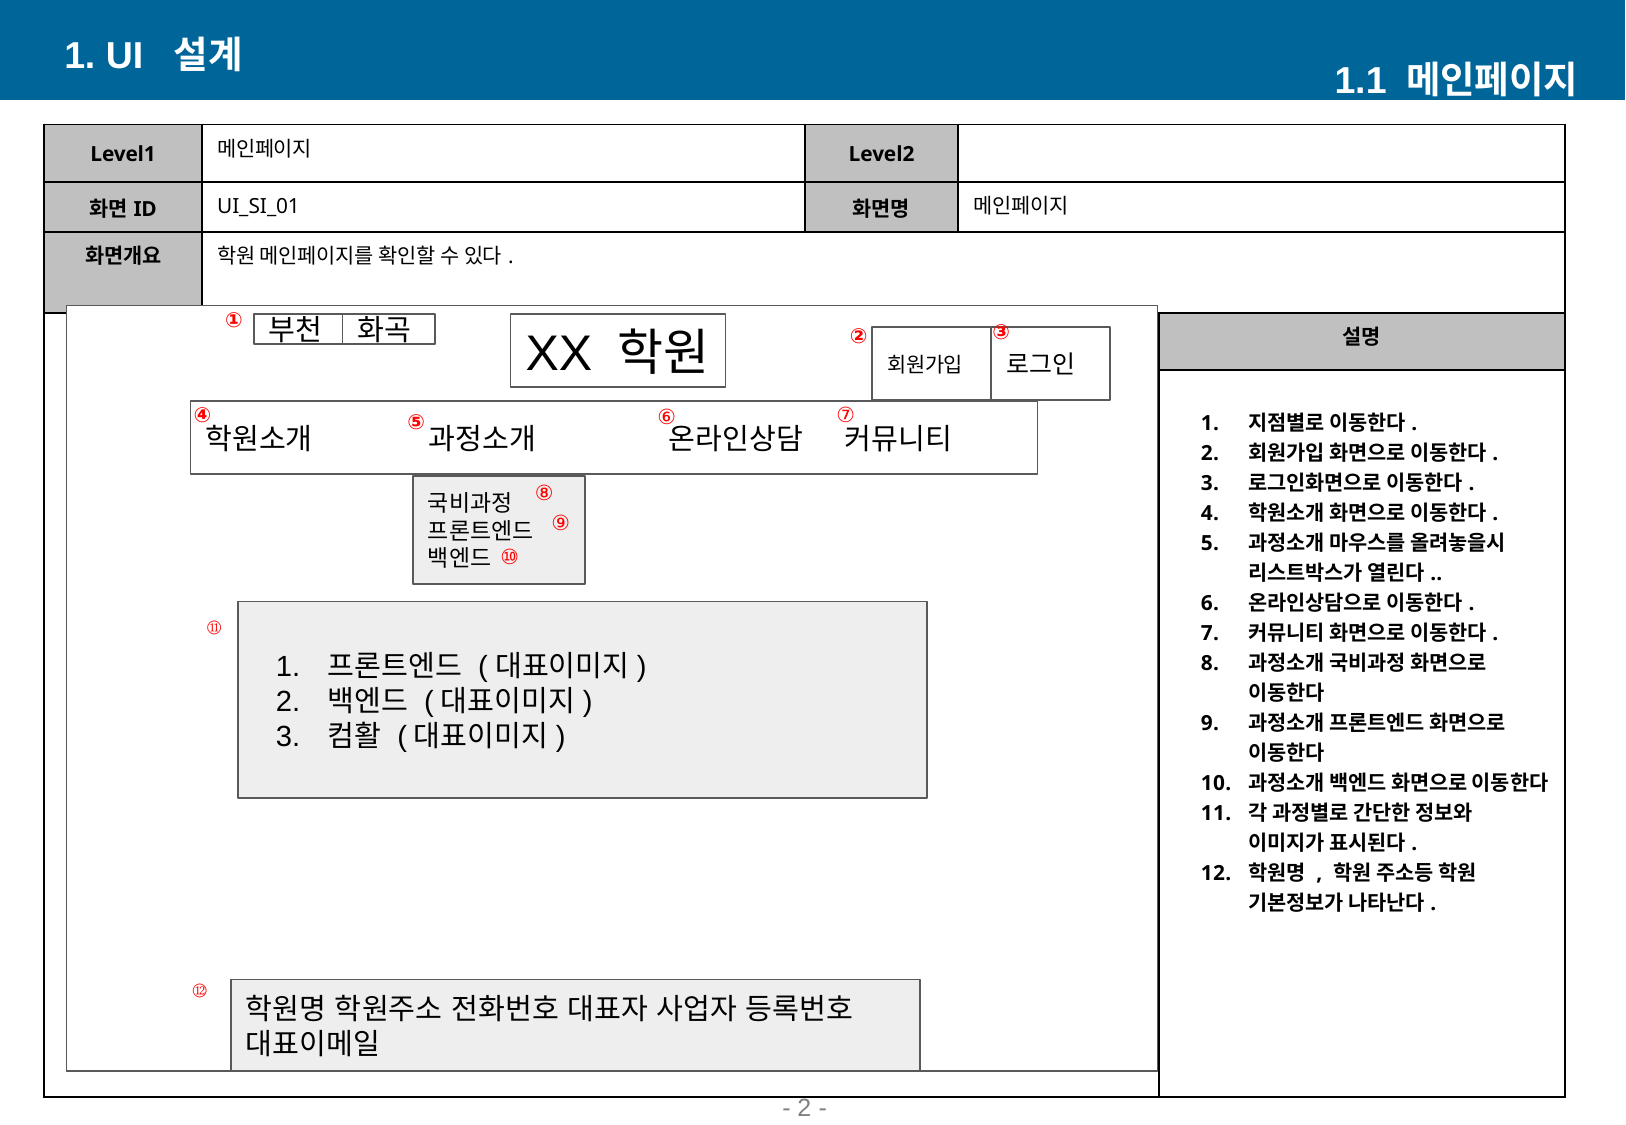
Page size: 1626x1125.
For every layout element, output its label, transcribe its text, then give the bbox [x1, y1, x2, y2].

table_header [959, 125, 1564, 181]
text_box 회원가입 [872, 327, 991, 401]
table_cell 화면명 [806, 183, 957, 231]
table_cell 화면개요 [45, 233, 201, 312]
table_header Level1 [45, 125, 201, 181]
text_box 1. UI 설계 [49, 28, 707, 79]
text_box 학원소개 과정소개 온라인상담 커뮤니티 [190, 400, 1038, 475]
text_box ⑨ [536, 496, 588, 547]
text_box ④ [176, 394, 228, 436]
table_cell 설명 [1160, 314, 1564, 369]
table_cell 학원 메인페이지를 확인할 수 있다. [203, 233, 1564, 312]
text_box 프론트엔드 (대표이미지) 백엔드 (대표이미지) 컴활 (대표이미지) [237, 601, 928, 799]
text_box ③ [975, 311, 1027, 353]
text_box ① [209, 294, 261, 345]
text_box ⑫ [176, 964, 228, 1015]
table_cell 메인페이지 [959, 183, 1564, 231]
text_box 로그인 [991, 327, 1111, 401]
text_box ② [833, 314, 884, 356]
text_box 국비과정 프론트엔드 백엔드 [412, 476, 585, 585]
text_box XX 학원 [510, 314, 726, 388]
text_box 화곡 [342, 314, 435, 344]
text_box ⑧ [520, 466, 571, 517]
text_box ⑥ [642, 390, 694, 441]
text_box 학원명 학원주소 전화번호 대표자 사업자 등록번호 대표이메일 [230, 979, 921, 1072]
table_cell 지점별로 이동한다. 회원가입 화면으로 이동한다. 로그인화면으로 이동한다. 학원소개 화면으로 이동한다. 과정소개 마우스를 올려놓을시 리스트박스가 열린다.. 온라인상담으로 이동한다. 커뮤니티 화면으로 이동한다. 과정소개 국비과정 화면으로 이동한다 과정소개 프론트엔드 화면으로 이동한다 과정소개 백엔드 화면으로 이동한다 각 과정별로 간단한 정보와 이미지가 표시된다. 학원명 , 학원 주소등 학원 기본정보가 나타난다. [1160, 371, 1564, 1096]
text_box [66, 305, 1158, 1072]
text_box ⑤ [392, 401, 444, 443]
text_box ⑩ [485, 530, 537, 581]
text_box ⑦ [821, 388, 873, 439]
table_header Level2 [806, 125, 957, 181]
table_cell 화면ID [45, 183, 201, 231]
text_box 1.1 메인페이지 [968, 53, 1625, 104]
slide_number - ‹#› - [635, 1098, 974, 1125]
table_cell [45, 314, 1158, 1096]
text_box ⑪ [191, 601, 243, 652]
text_box 부천 [261, 314, 342, 344]
table_header 메인페이지 [203, 125, 804, 181]
table_cell UI_SI_01 [203, 183, 804, 231]
